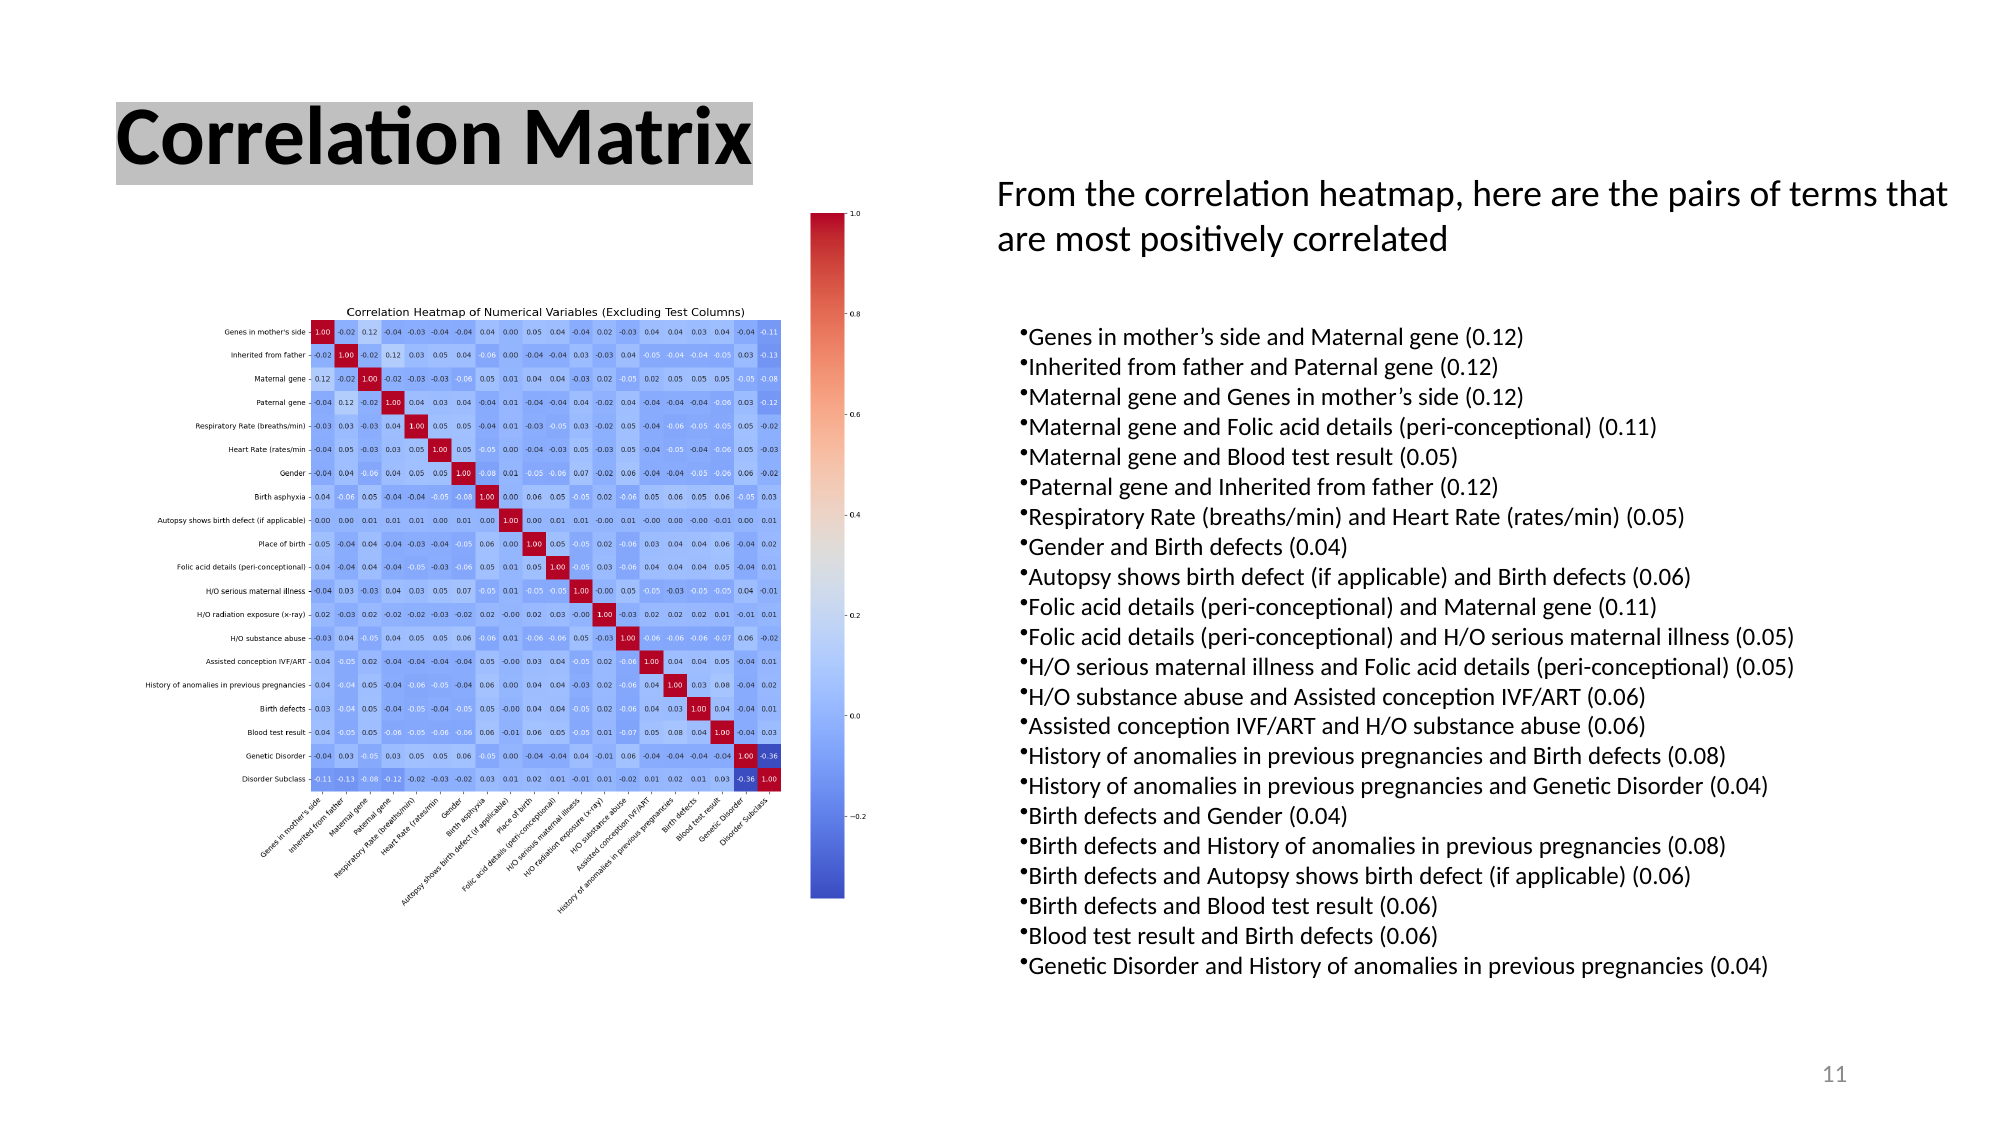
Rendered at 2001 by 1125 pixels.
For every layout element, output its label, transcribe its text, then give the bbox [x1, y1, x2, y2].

text_box From the correlation heatmap, here are the pairs of terms that are most positively correlated [982, 161, 1983, 267]
text_box Correlation Matrix [101, 73, 1102, 189]
slide_number 11 [1412, 1042, 1863, 1103]
text_box Genes in mother’s side and Maternal gene (0.12) Inherited from father and Paternal gene (0.12) Maternal gene and Genes in mother’s side (0.12) Maternal gene and Folic acid details (peri-conceptional) (0.11) Maternal gene and Blood test result (0.05) Paternal gene and Inherited from father (0.12) Respiratory Rate (breaths/min) and Heart Rate (rates/min) (0.05) Gender and Birth defects (0.04) Autopsy shows birth defect (if applicable) and Birth defects (0.06) Folic acid details (peri-conceptional) and Maternal gene (0.11) Folic acid details (peri-conceptional) and H/O serious maternal illness (0.05) H/O serious maternal illness and Folic acid details (peri-conceptional) (0.05) H/O substance abuse and Assisted conception IVF/ART (0.06) Assisted conception IVF/ART and H/O substance abuse (0.06) History of anomalies in previous pregnancies and Birth defects (0.08) History of anomalies in previous pregnancies and Genetic Disorder (0.04) Birth defects and Gender (0.04) Birth defects and History of anomalies in previous pregnancies (0.08) Birth defects and Autopsy shows birth defect (if applicable) (0.06) Birth defects and Blood test result (0.06) Blood test result and Birth defects (0.06) Genetic Disorder and History of anomalies in previous pregnancies (0.04) [1004, 313, 1812, 987]
picture [140, 205, 871, 920]
